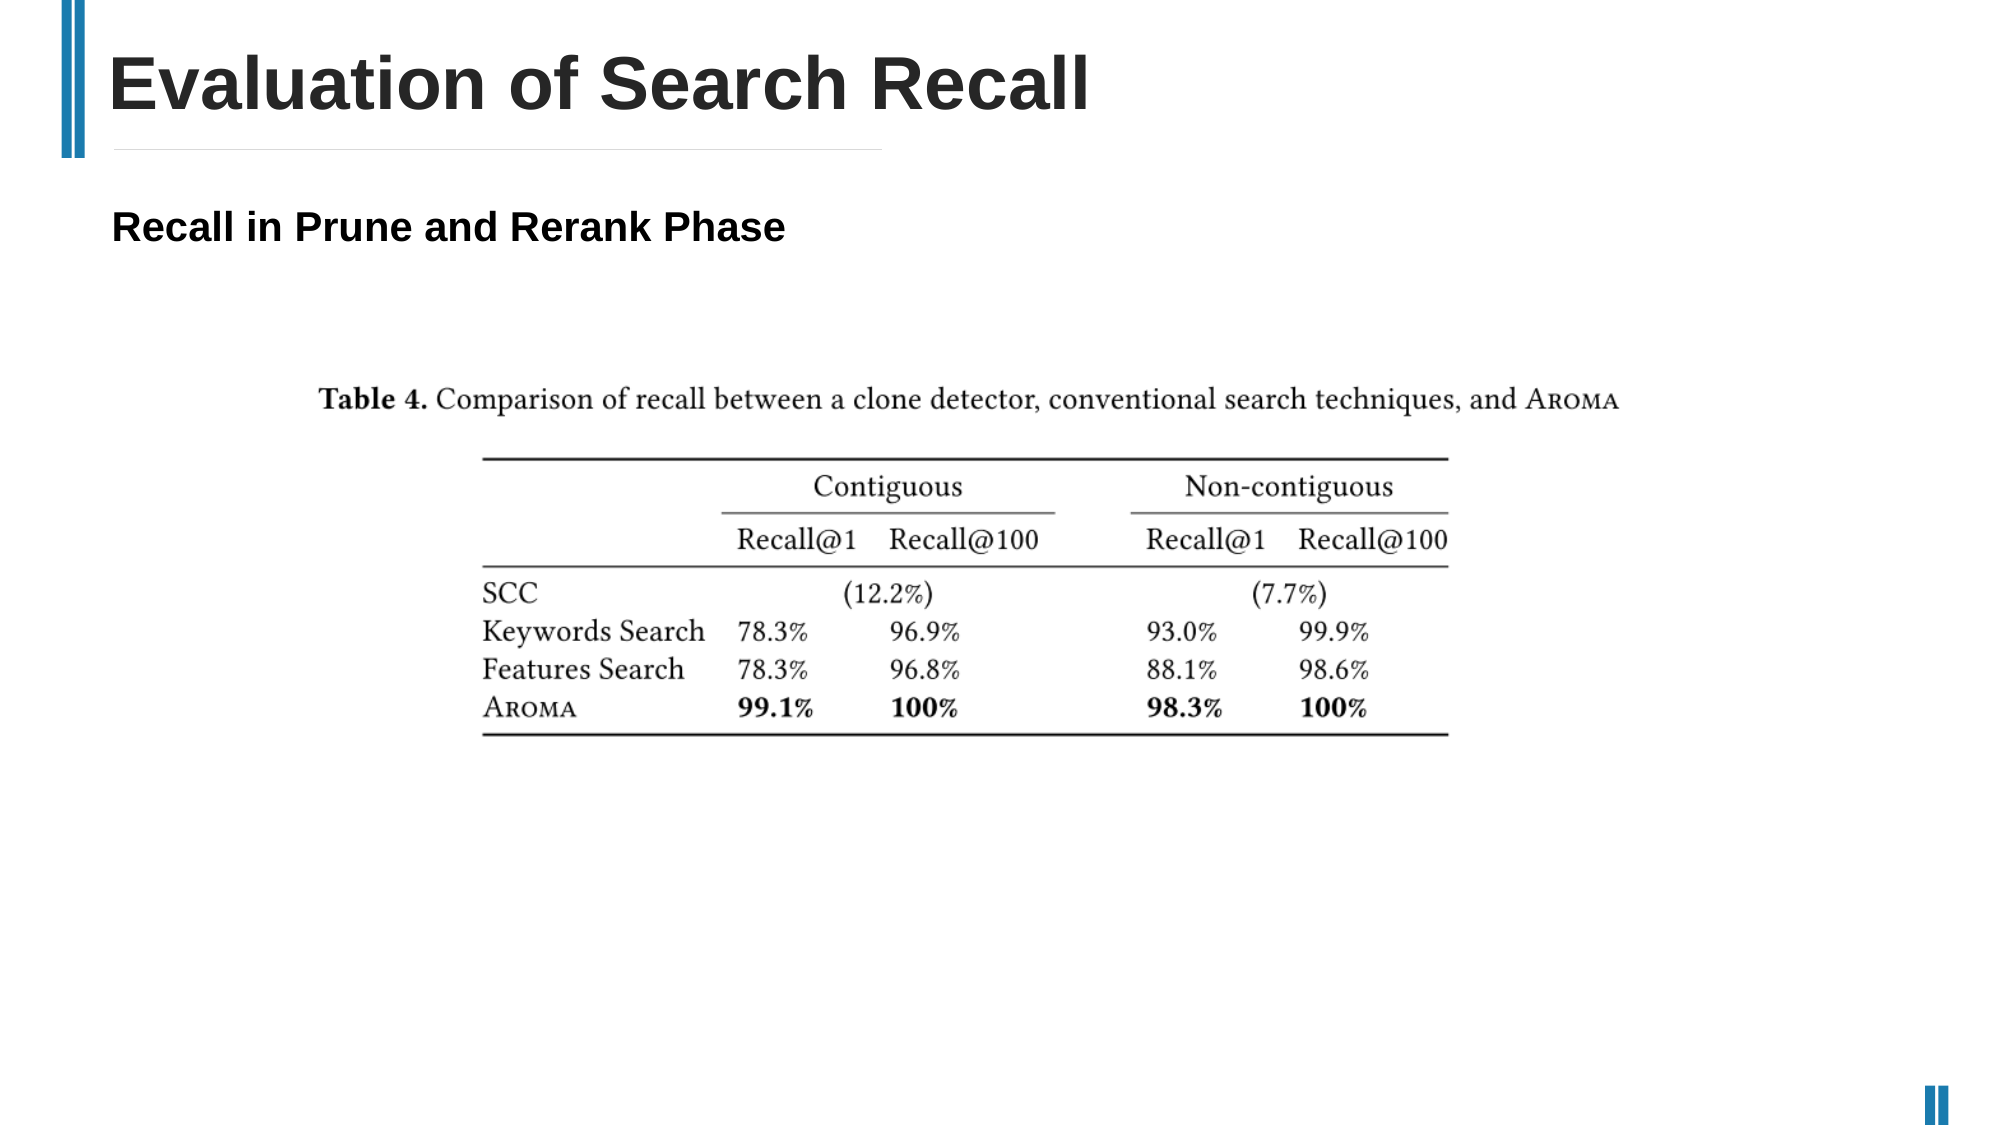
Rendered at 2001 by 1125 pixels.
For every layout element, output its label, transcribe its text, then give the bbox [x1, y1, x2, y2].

text_box Evaluation of Search Recall [93, 26, 1304, 132]
picture [310, 382, 1633, 743]
text_box Recall in Prune and Rerank Phase [96, 191, 802, 257]
